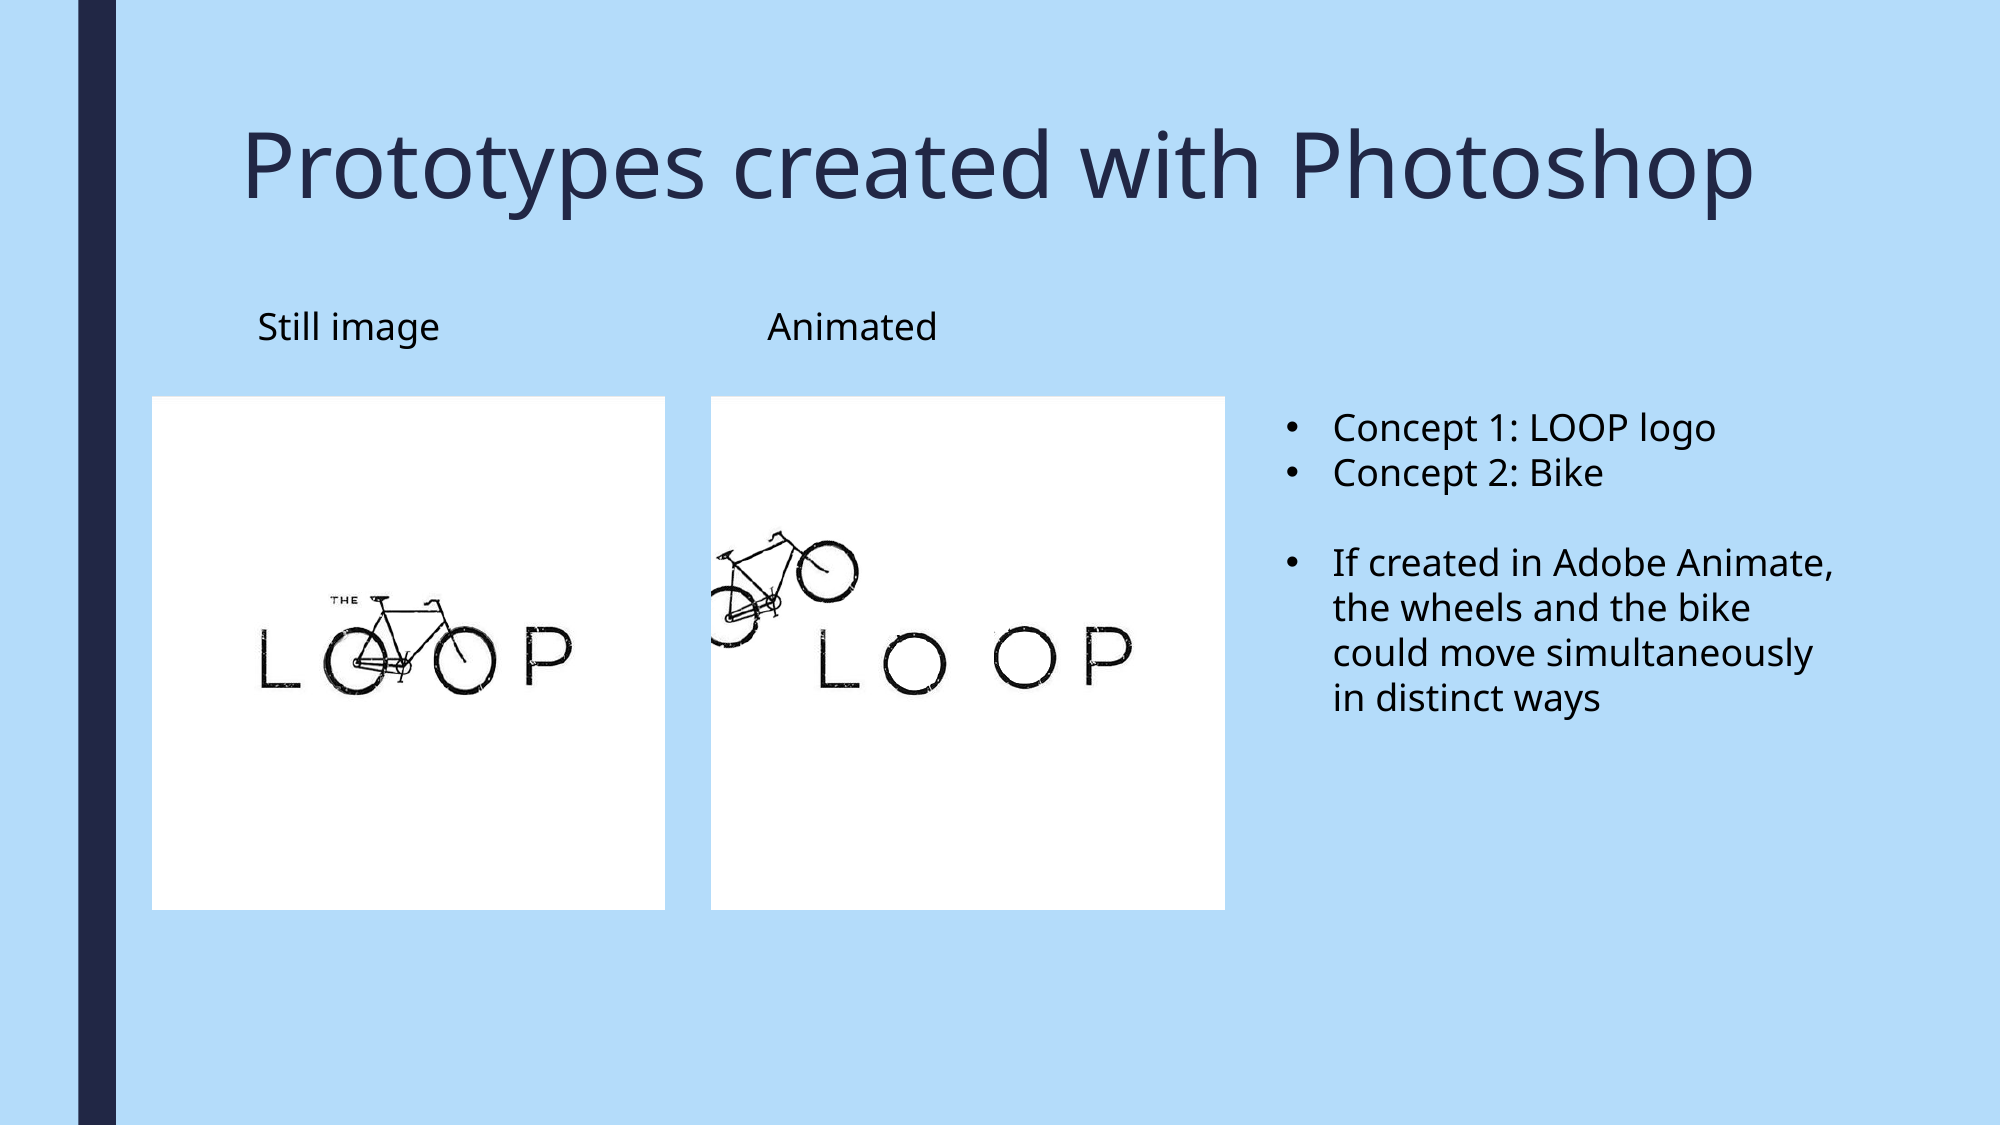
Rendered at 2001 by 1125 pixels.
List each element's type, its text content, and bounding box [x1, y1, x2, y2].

title Prototypes created with Photoshop [225, 112, 1800, 357]
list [711, 396, 1225, 910]
picture [152, 396, 665, 910]
text_box Concept 1: LOOP logo Concept 2: Bike If created in Adobe Animate, the wheels and the bike could move simultaneously in distinct ways [1271, 396, 1850, 817]
text_box Still image [243, 295, 712, 356]
text_box Animated [752, 295, 1222, 356]
